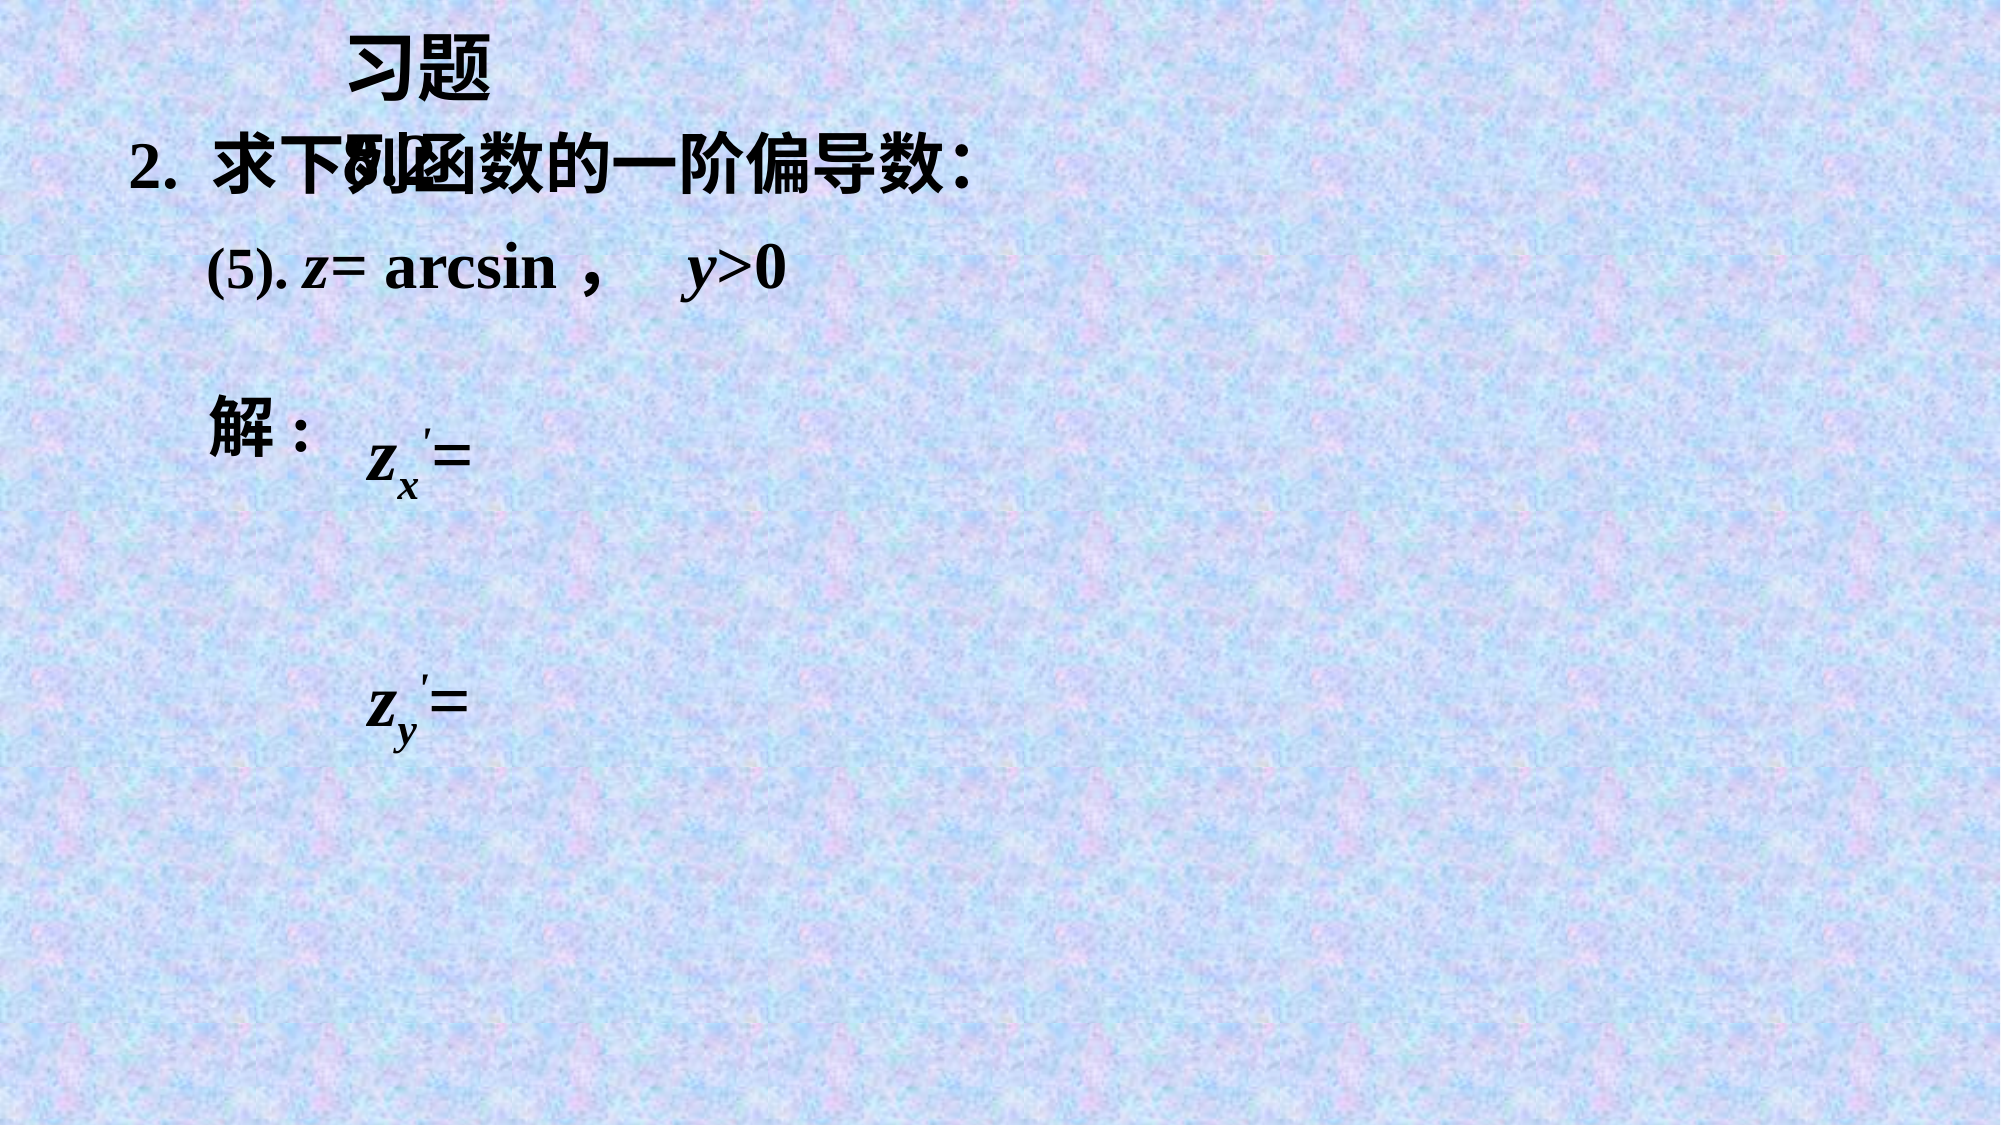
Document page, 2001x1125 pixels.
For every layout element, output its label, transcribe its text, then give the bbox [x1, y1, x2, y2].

text_box 2. 求下列函数的一阶偏导数： [113, 114, 1012, 210]
text_box 习题 8.2 [328, 13, 635, 114]
picture [0, 0, 2001, 1125]
text_box 解: [167, 381, 354, 469]
